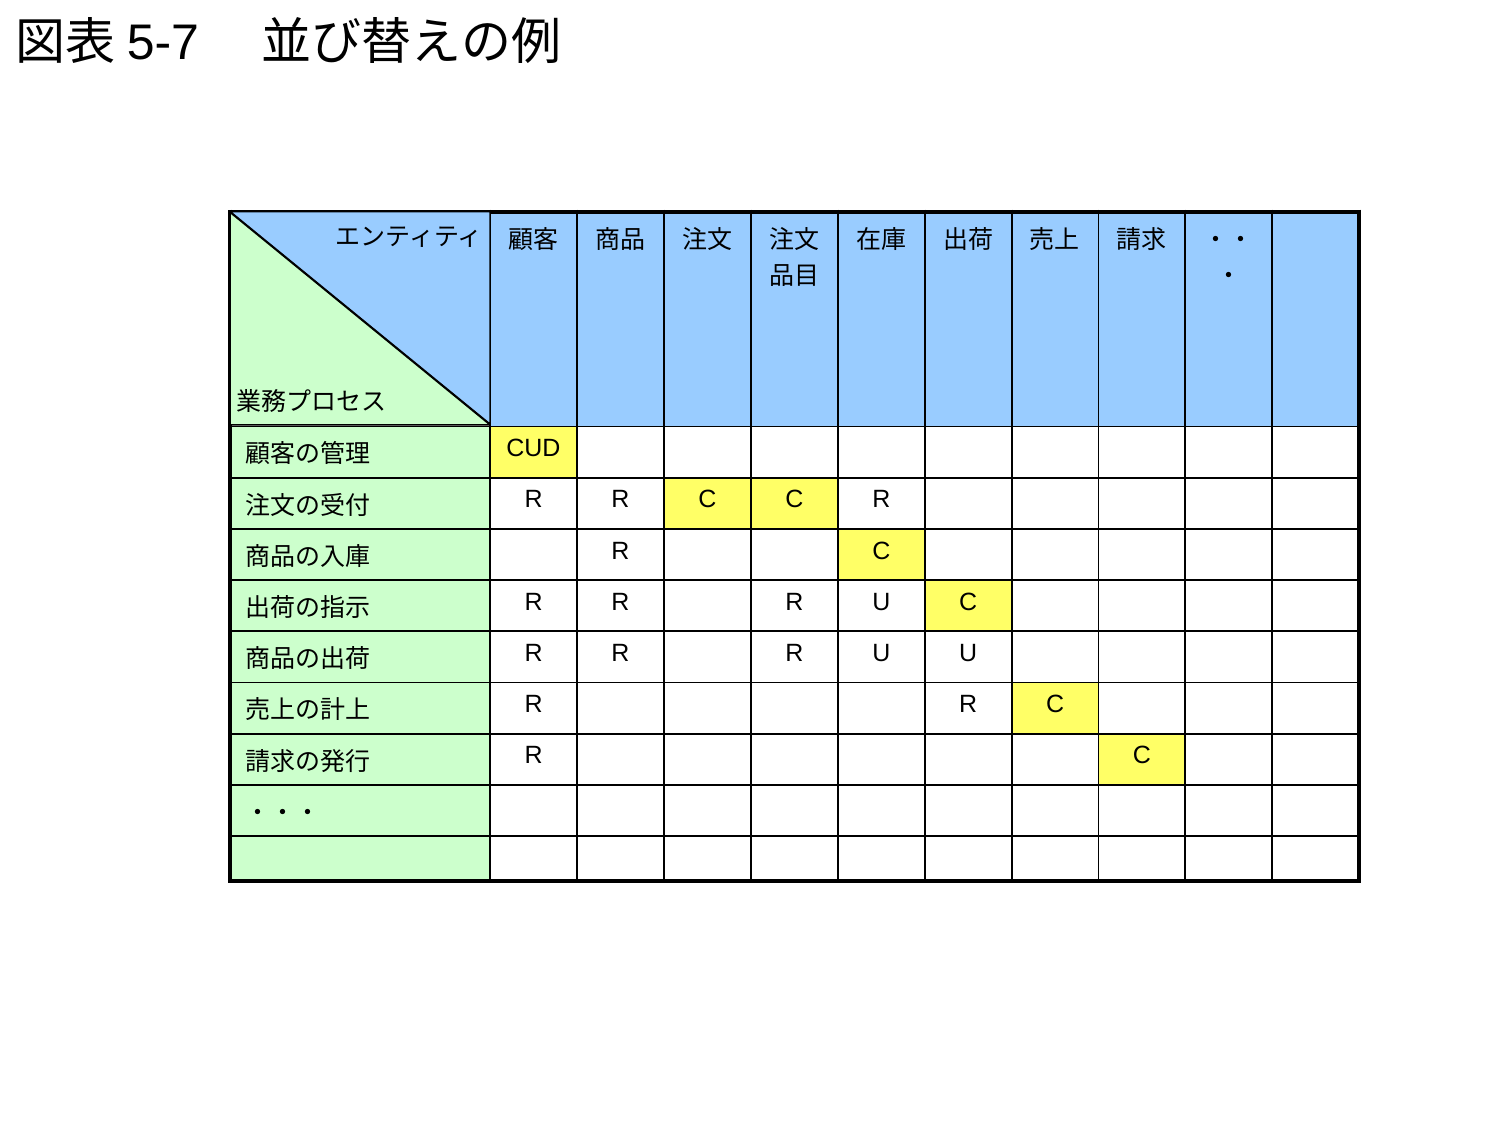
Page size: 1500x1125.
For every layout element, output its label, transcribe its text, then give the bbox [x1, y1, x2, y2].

table_cell 顧客の管理 [232, 427, 489, 477]
table_cell R [491, 683, 576, 733]
table_cell [1186, 479, 1271, 528]
table_header 商品 [578, 214, 663, 426]
table_cell [665, 786, 750, 835]
table_cell C [1013, 683, 1098, 733]
table_cell C [839, 530, 924, 579]
table_cell [578, 683, 663, 733]
table_cell [1186, 632, 1271, 682]
table_cell C [665, 479, 750, 528]
table_cell [839, 427, 924, 477]
table_cell R [491, 479, 576, 528]
table_cell [232, 837, 489, 879]
text_box エンティティ [335, 220, 483, 250]
table_cell [1099, 479, 1184, 528]
table_cell [1099, 427, 1184, 477]
table_cell [1099, 530, 1184, 579]
table_cell [926, 837, 1011, 879]
table_cell [1186, 530, 1271, 579]
table_cell [926, 735, 1011, 784]
table_cell [1273, 786, 1357, 835]
table_cell [926, 786, 1011, 835]
table_cell R [752, 581, 837, 630]
table_cell [1273, 530, 1357, 579]
table_cell [1013, 479, 1098, 528]
table_cell 売上の計上 [232, 683, 489, 733]
table_cell [665, 530, 750, 579]
table_cell R [839, 479, 924, 528]
table_cell C [926, 581, 1011, 630]
table_header [1273, 214, 1357, 426]
table_cell [1273, 632, 1357, 682]
table_cell R [491, 581, 576, 630]
table_cell [926, 530, 1011, 579]
table_cell [1186, 427, 1271, 477]
table_cell [1013, 632, 1098, 682]
text_box 業務プロセス [236, 385, 387, 416]
table_cell [1099, 632, 1184, 682]
table_cell [491, 786, 576, 835]
table_cell [752, 530, 837, 579]
title 図表5-7 並び替えの例 [0, 0, 1500, 79]
table_cell R [491, 632, 576, 682]
table_header 注文品目 [752, 214, 837, 426]
table_cell [752, 786, 837, 835]
table_cell R [578, 632, 663, 682]
table_cell 注文の受付 [232, 479, 489, 528]
table_cell [665, 735, 750, 784]
table_cell [752, 837, 837, 879]
table_cell [1186, 837, 1271, 879]
table_cell [1099, 837, 1184, 879]
table_cell [578, 837, 663, 879]
table_cell [1013, 735, 1098, 784]
table_cell C [752, 479, 837, 528]
table_cell U [926, 632, 1011, 682]
table_cell [839, 786, 924, 835]
table_cell [578, 427, 663, 477]
table_cell [752, 683, 837, 733]
table_cell [1013, 530, 1098, 579]
table_cell [665, 837, 750, 879]
table_cell [1273, 479, 1357, 528]
table_cell [1186, 581, 1271, 630]
table_cell [1273, 837, 1357, 879]
table_cell [926, 479, 1011, 528]
table_cell [665, 683, 750, 733]
table_cell [1099, 786, 1184, 835]
table_cell [491, 837, 576, 879]
table_cell R [491, 735, 576, 784]
table_header 顧客 [491, 214, 576, 426]
table_cell [1186, 735, 1271, 784]
table_cell [1099, 683, 1184, 733]
table_cell R [578, 479, 663, 528]
table_cell [665, 581, 750, 630]
table_cell R [926, 683, 1011, 733]
table_cell [752, 735, 837, 784]
table_cell [1013, 786, 1098, 835]
table_cell U [839, 632, 924, 682]
table_cell [1186, 683, 1271, 733]
table_cell [1273, 735, 1357, 784]
table_cell [752, 427, 837, 477]
text_box [230, 212, 491, 425]
table_cell [1273, 427, 1357, 477]
table_cell 商品の入庫 [232, 530, 489, 579]
table_cell R [578, 581, 663, 630]
table_cell 出荷の指示 [232, 581, 489, 630]
table_cell [665, 632, 750, 682]
table_header 出荷 [926, 214, 1011, 426]
table_cell [578, 786, 663, 835]
table_cell [1013, 837, 1098, 879]
table_header 在庫 [839, 214, 924, 426]
table_cell R [752, 632, 837, 682]
table_cell [1013, 427, 1098, 477]
table_cell ・・・ [232, 786, 489, 835]
table_cell C [1099, 735, 1184, 784]
table_cell [578, 735, 663, 784]
table_cell [1273, 683, 1357, 733]
table_cell [839, 837, 924, 879]
table_header 売上 [1013, 214, 1098, 426]
table_cell [665, 427, 750, 477]
text_box [230, 211, 491, 424]
table_cell [839, 683, 924, 733]
table_cell [1013, 581, 1098, 630]
table_cell 請求の発行 [232, 735, 489, 784]
table_cell [1273, 581, 1357, 630]
table_cell [1186, 786, 1271, 835]
table_cell [926, 427, 1011, 477]
table_cell U [839, 581, 924, 630]
table_cell R [578, 530, 663, 579]
table_header 請求 [1099, 214, 1184, 426]
table_cell [839, 735, 924, 784]
table_cell [1099, 581, 1184, 630]
table_header ・・・ [1186, 214, 1271, 426]
table_cell 商品の出荷 [232, 632, 489, 682]
table_header 注文 [665, 214, 750, 426]
table_cell [491, 530, 576, 579]
